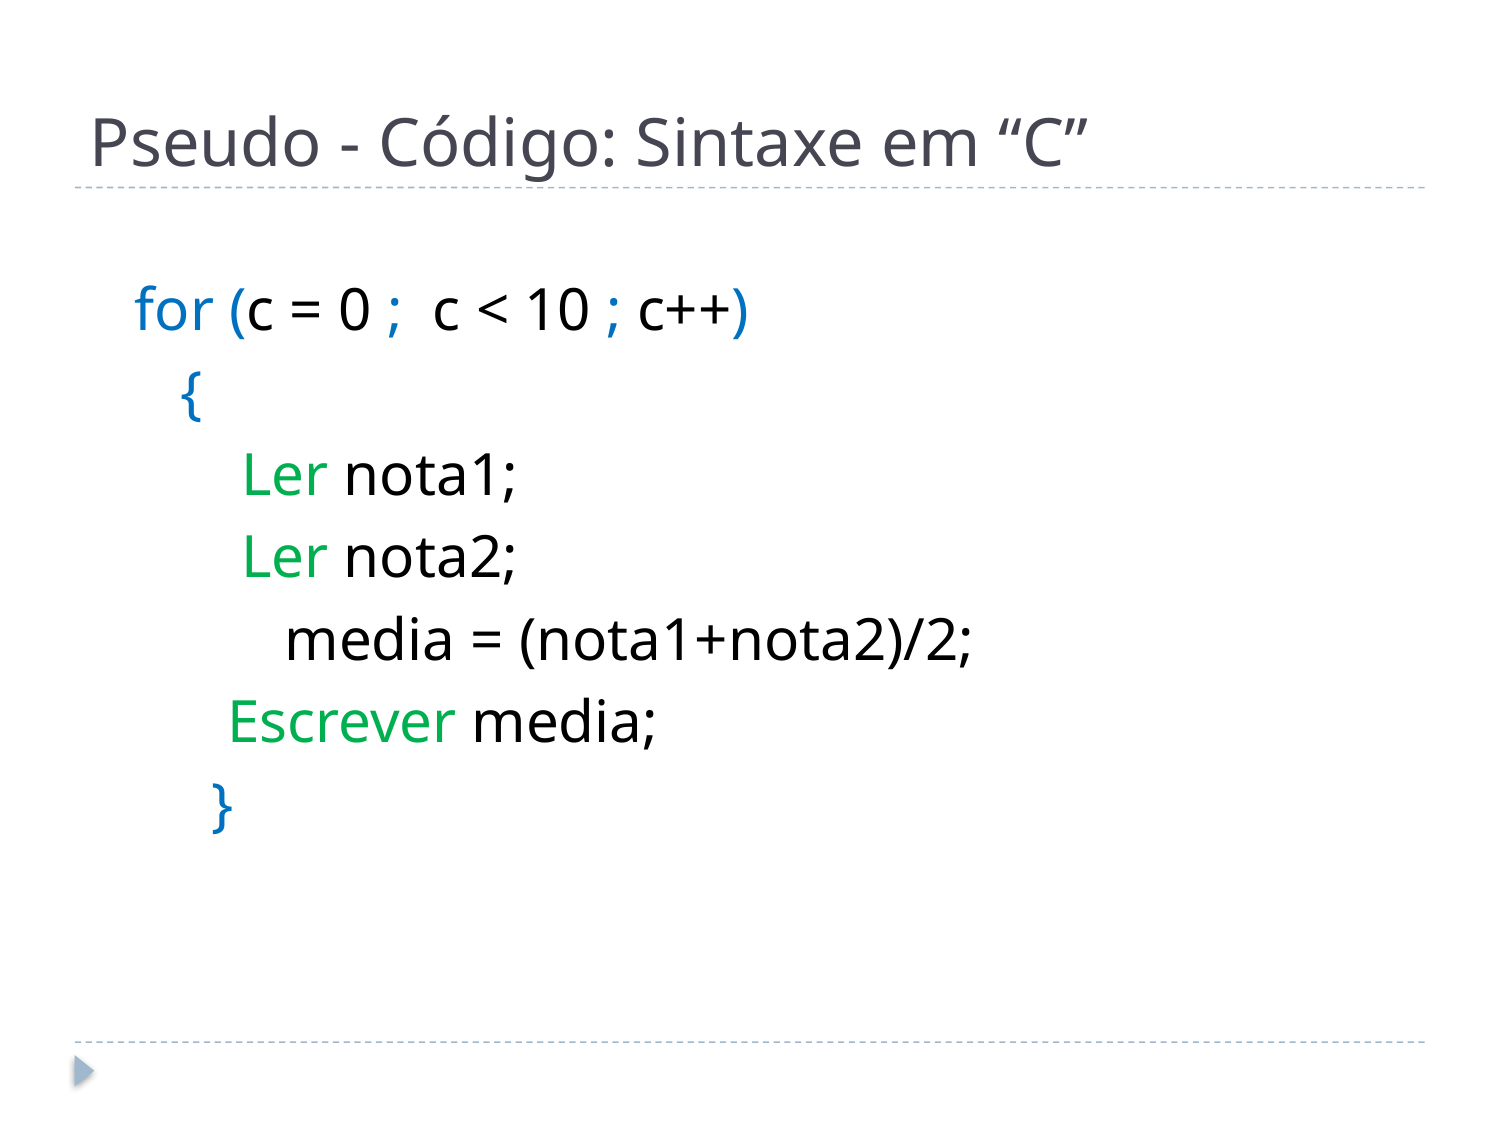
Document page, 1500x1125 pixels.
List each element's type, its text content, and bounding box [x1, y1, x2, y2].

list for (c = 0 ; c < 10 ; c++) { Ler nota1; Ler nota2; media = (nota1+nota2)/2; Escrever media; } [75, 200, 1425, 1010]
title Pseudo - Código: Sintaxe em “C” [75, 24, 1425, 188]
